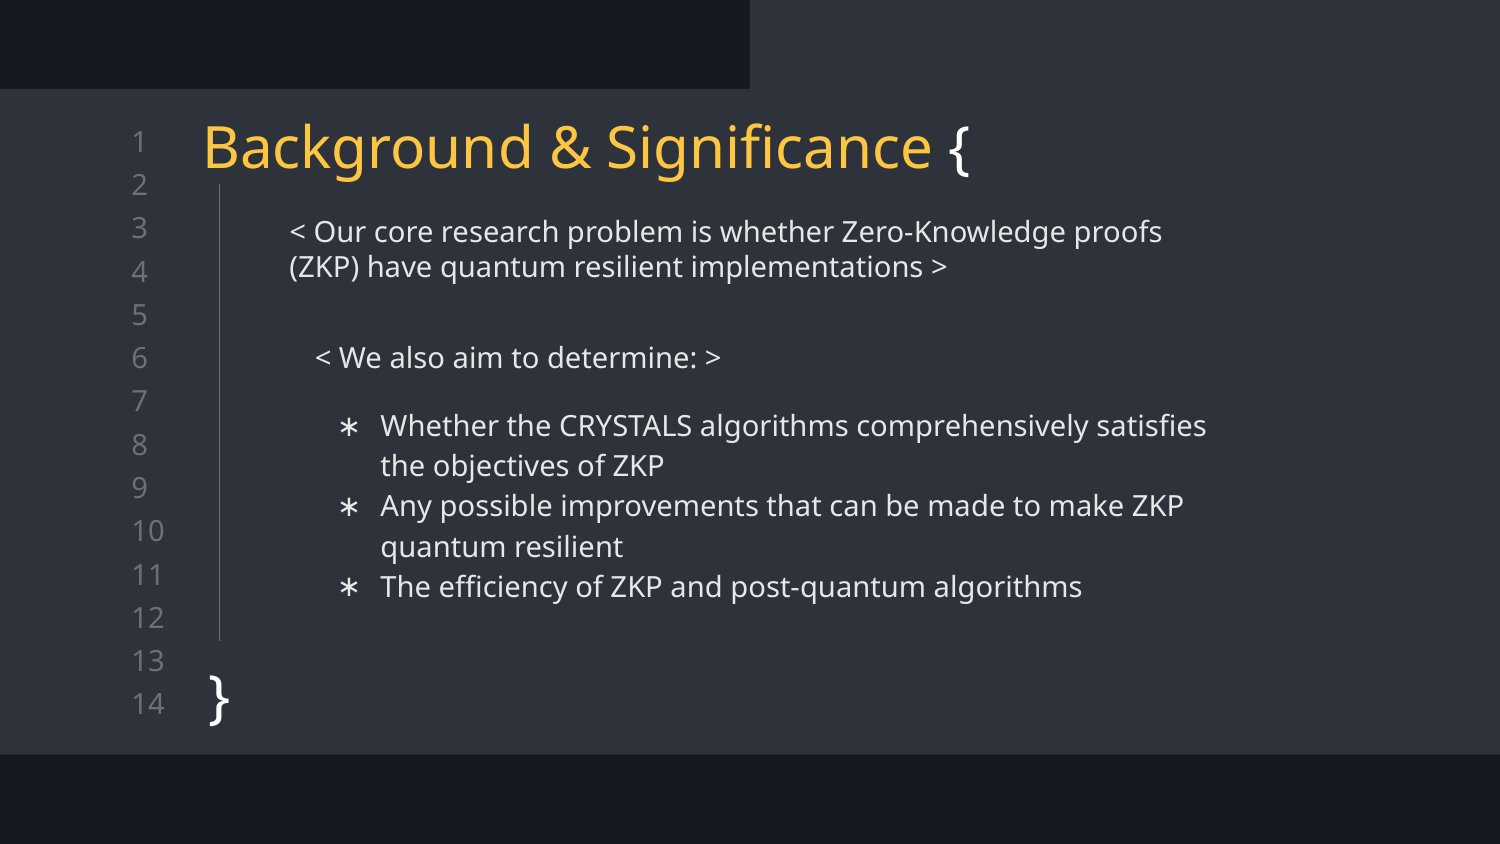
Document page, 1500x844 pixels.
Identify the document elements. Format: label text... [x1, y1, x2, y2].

list Whether the CRYSTALS algorithms comprehensively satisfies the objectives of ZKP Any possible improvements that can be made to make ZKP quantum resilient The efficiency of ZKP and post-quantum algorithms [309, 402, 1262, 612]
subtitle < We also aim to determine: > [299, 312, 1272, 402]
subtitle < Our core research problem is whether Zero-Knowledge proofs (ZKP) have quantum resilient implementations > [274, 204, 1246, 293]
title Background & Significance { [187, 95, 1384, 185]
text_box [177, 184, 262, 746]
